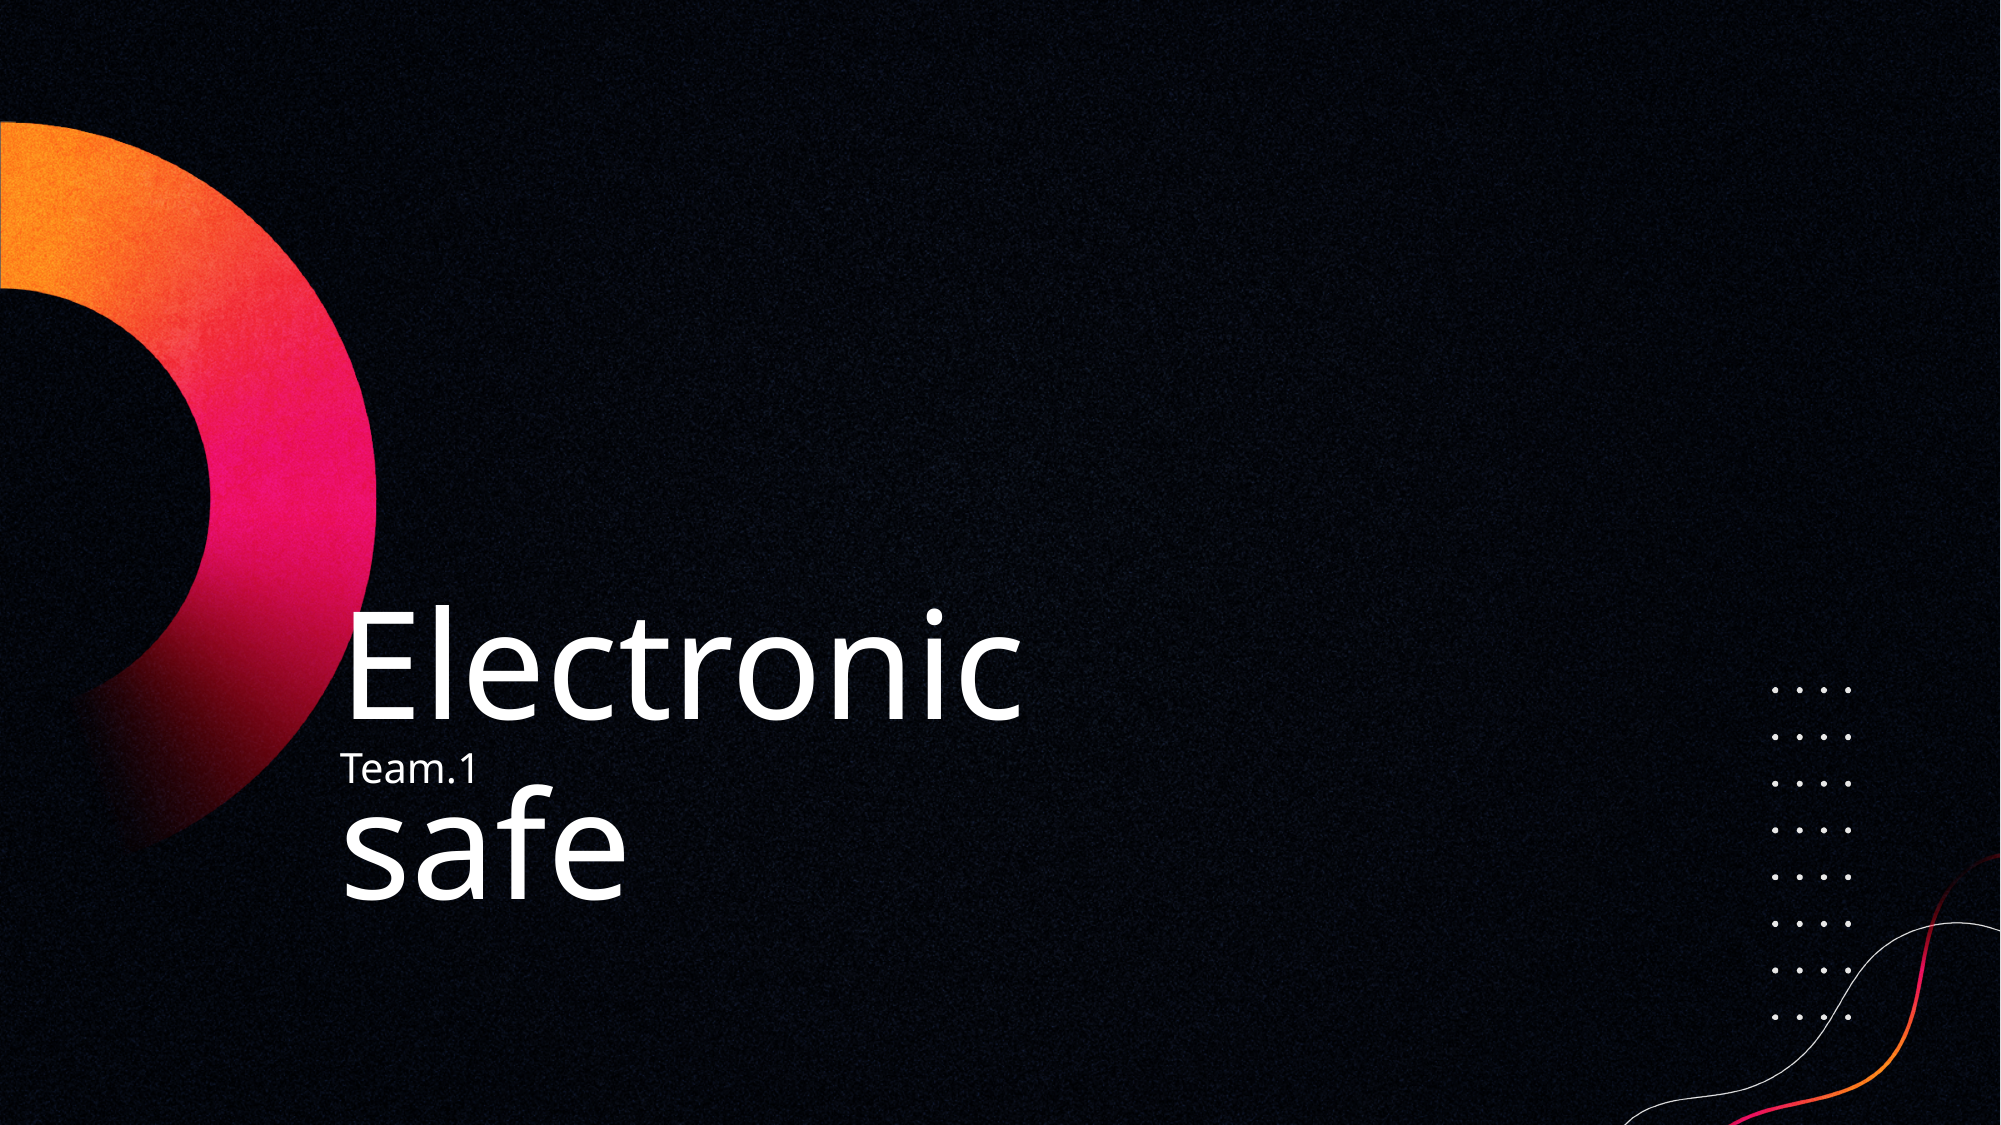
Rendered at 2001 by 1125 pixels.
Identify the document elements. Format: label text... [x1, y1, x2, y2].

picture [0, 0, 2001, 1125]
text_box Team.1 [324, 734, 1290, 799]
text_box Electronic safe [324, 562, 1290, 734]
text_box Electronic safe [324, 799, 1290, 938]
